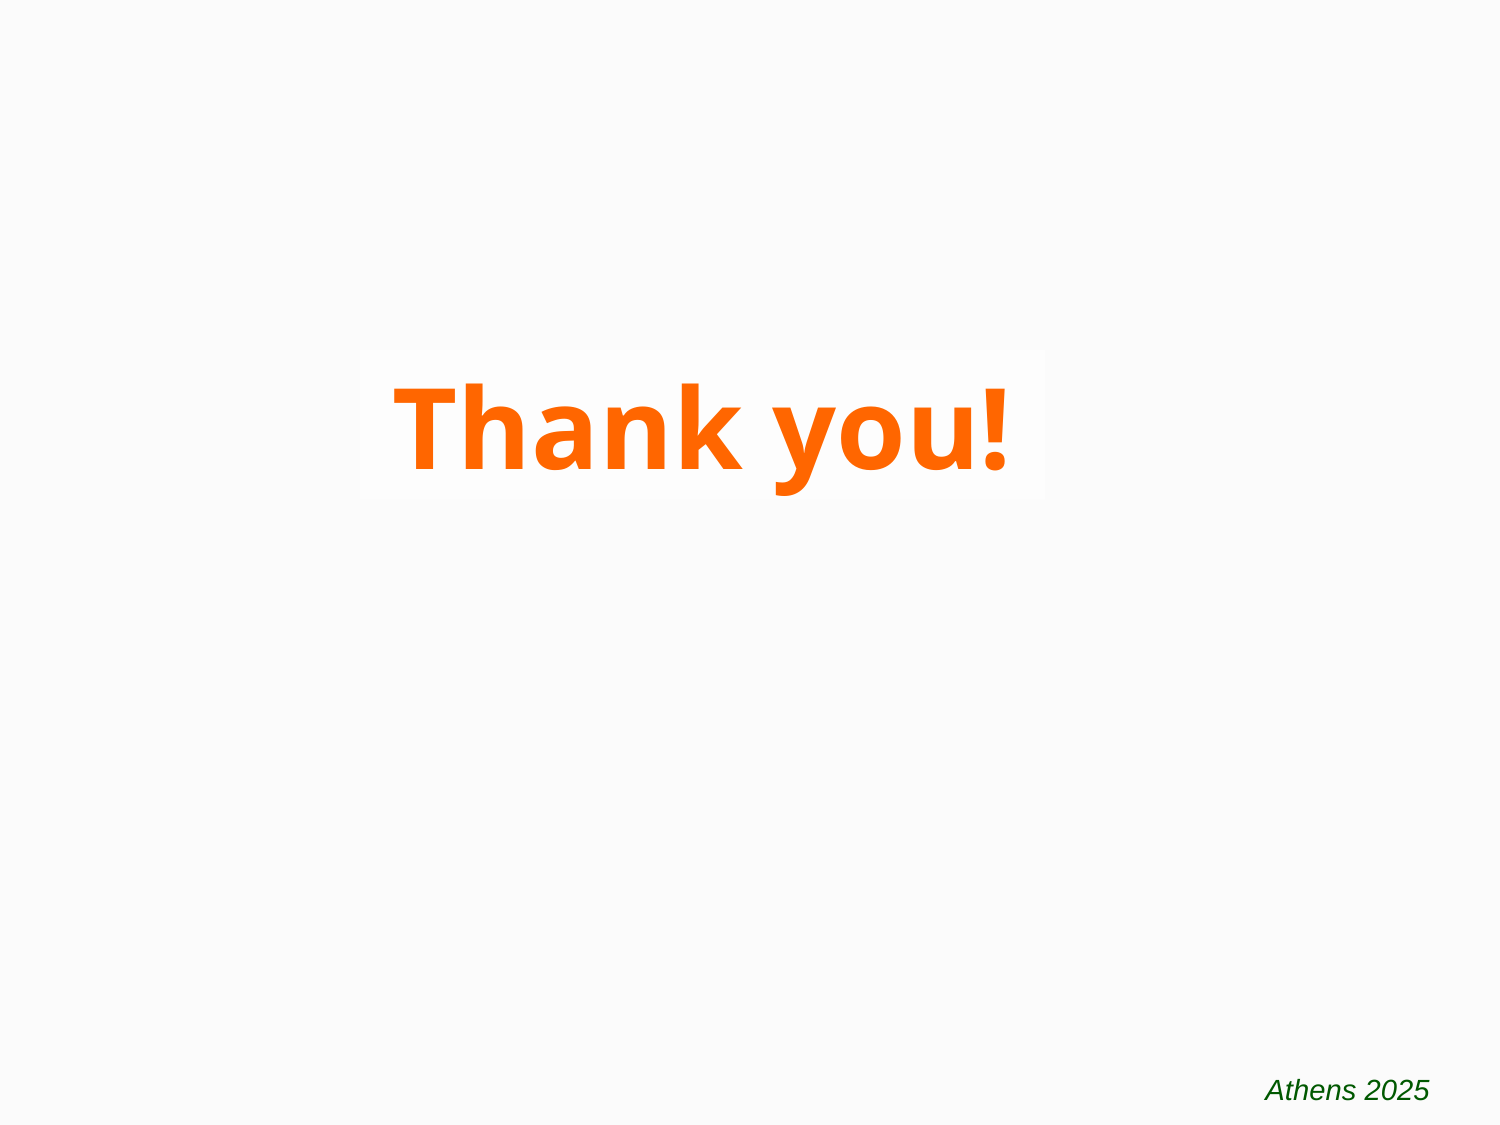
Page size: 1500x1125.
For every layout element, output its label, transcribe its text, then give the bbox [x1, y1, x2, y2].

text_box Thank you! [360, 349, 1046, 500]
footer Athens 2025 [1222, 1063, 1473, 1106]
